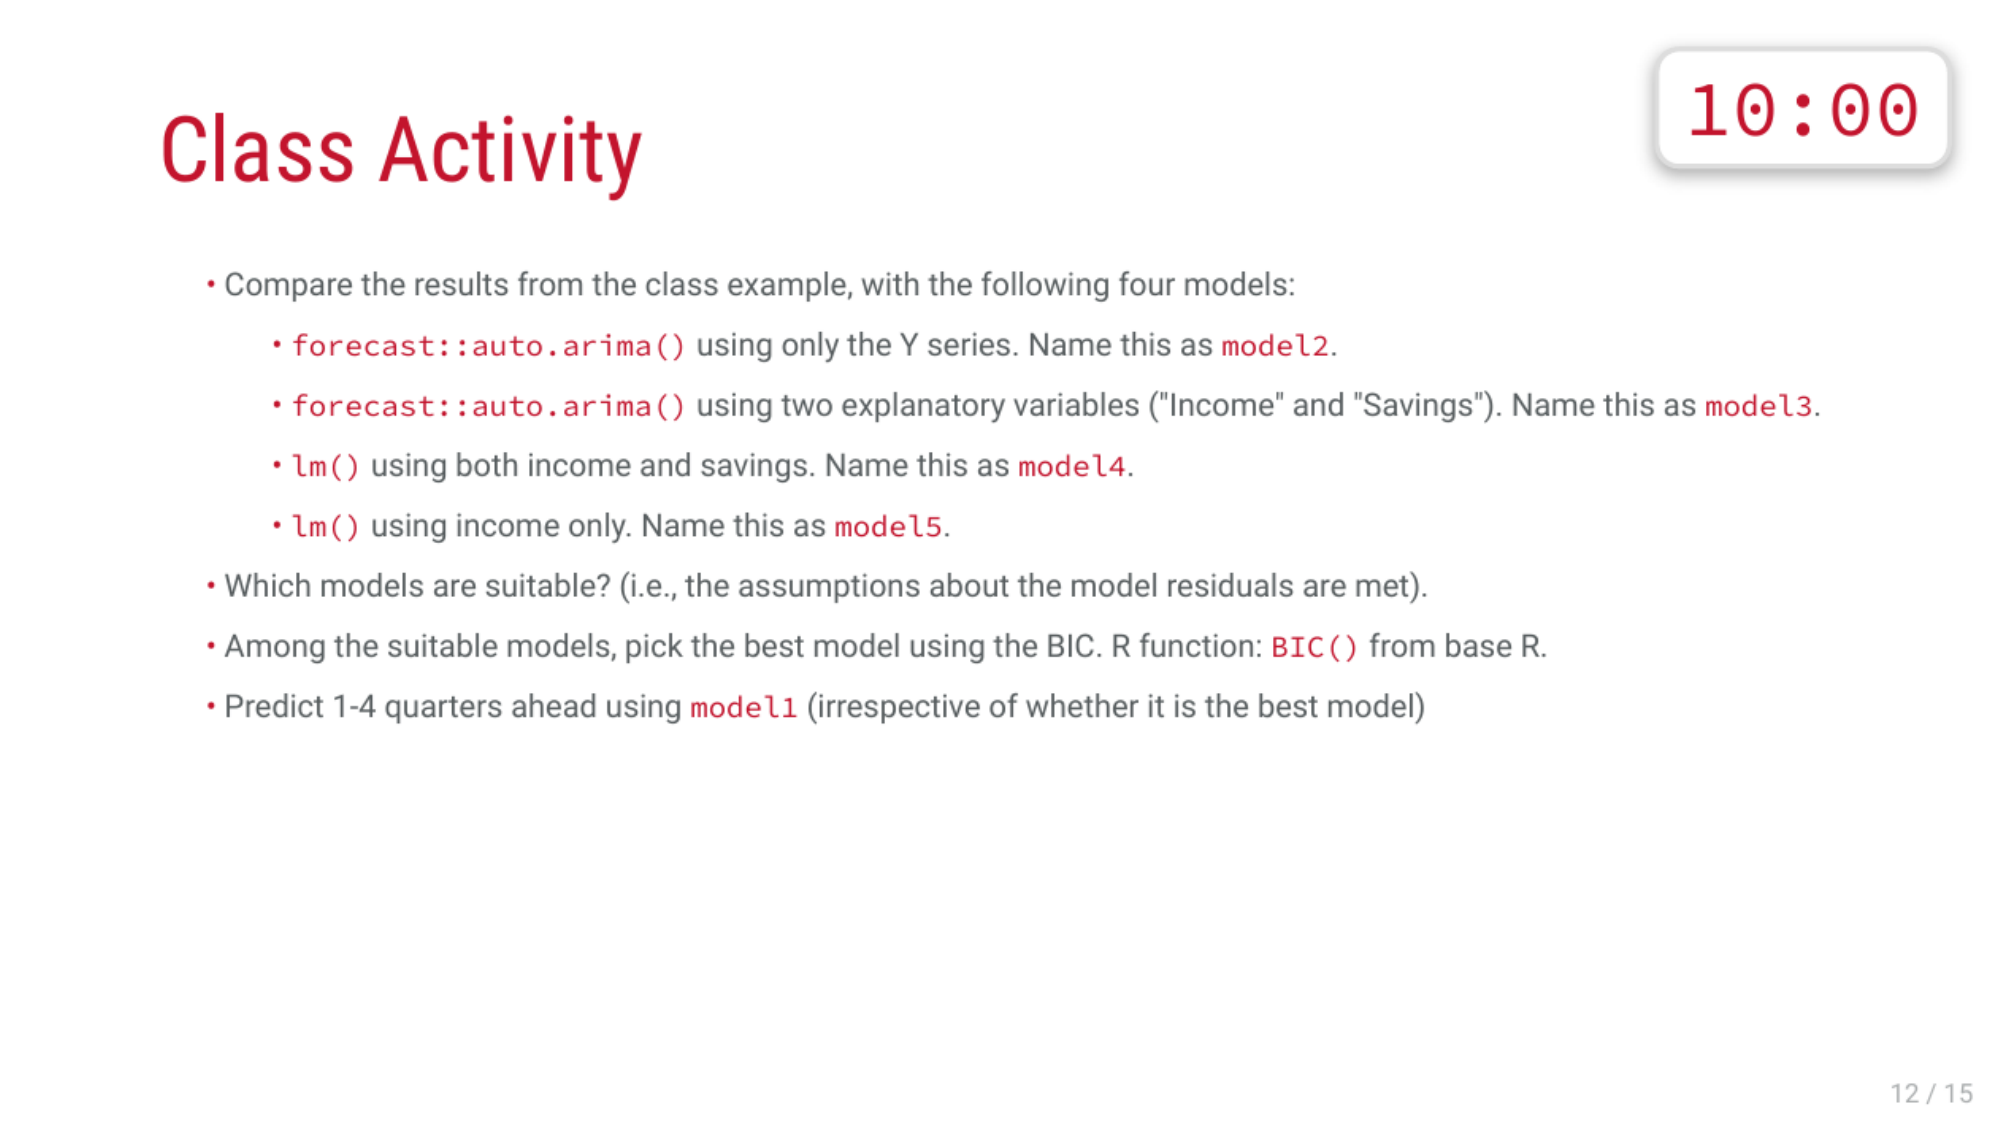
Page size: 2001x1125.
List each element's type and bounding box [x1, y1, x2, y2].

list [0, 0, 2000, 1125]
